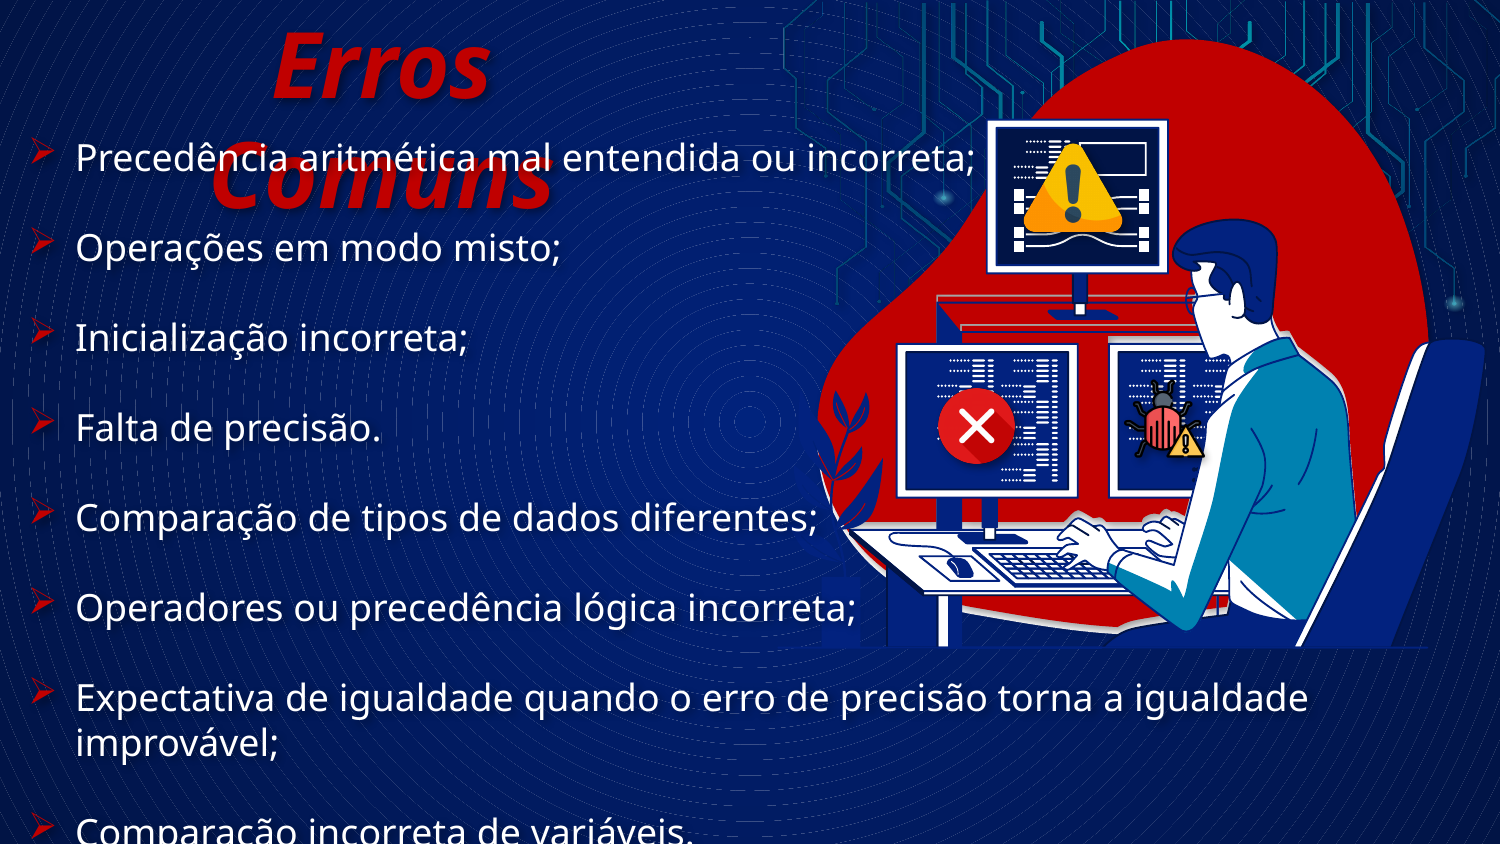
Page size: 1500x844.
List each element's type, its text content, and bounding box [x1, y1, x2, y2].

text_box Precedência aritmética mal entendida ou incorreta; Operações em modo misto; Inicialização incorreta; Falta de precisão. Comparação de tipos de dados diferentes; Operadores ou precedência lógica incorreta; Expectativa de igualdade quando o erro de precisão torna a igualdade improvável; Comparação incorreta de variáveis. [13, 126, 1500, 844]
text_box Erros Comuns [102, 0, 663, 124]
text_box [752, 135, 772, 197]
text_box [777, 0, 1500, 649]
